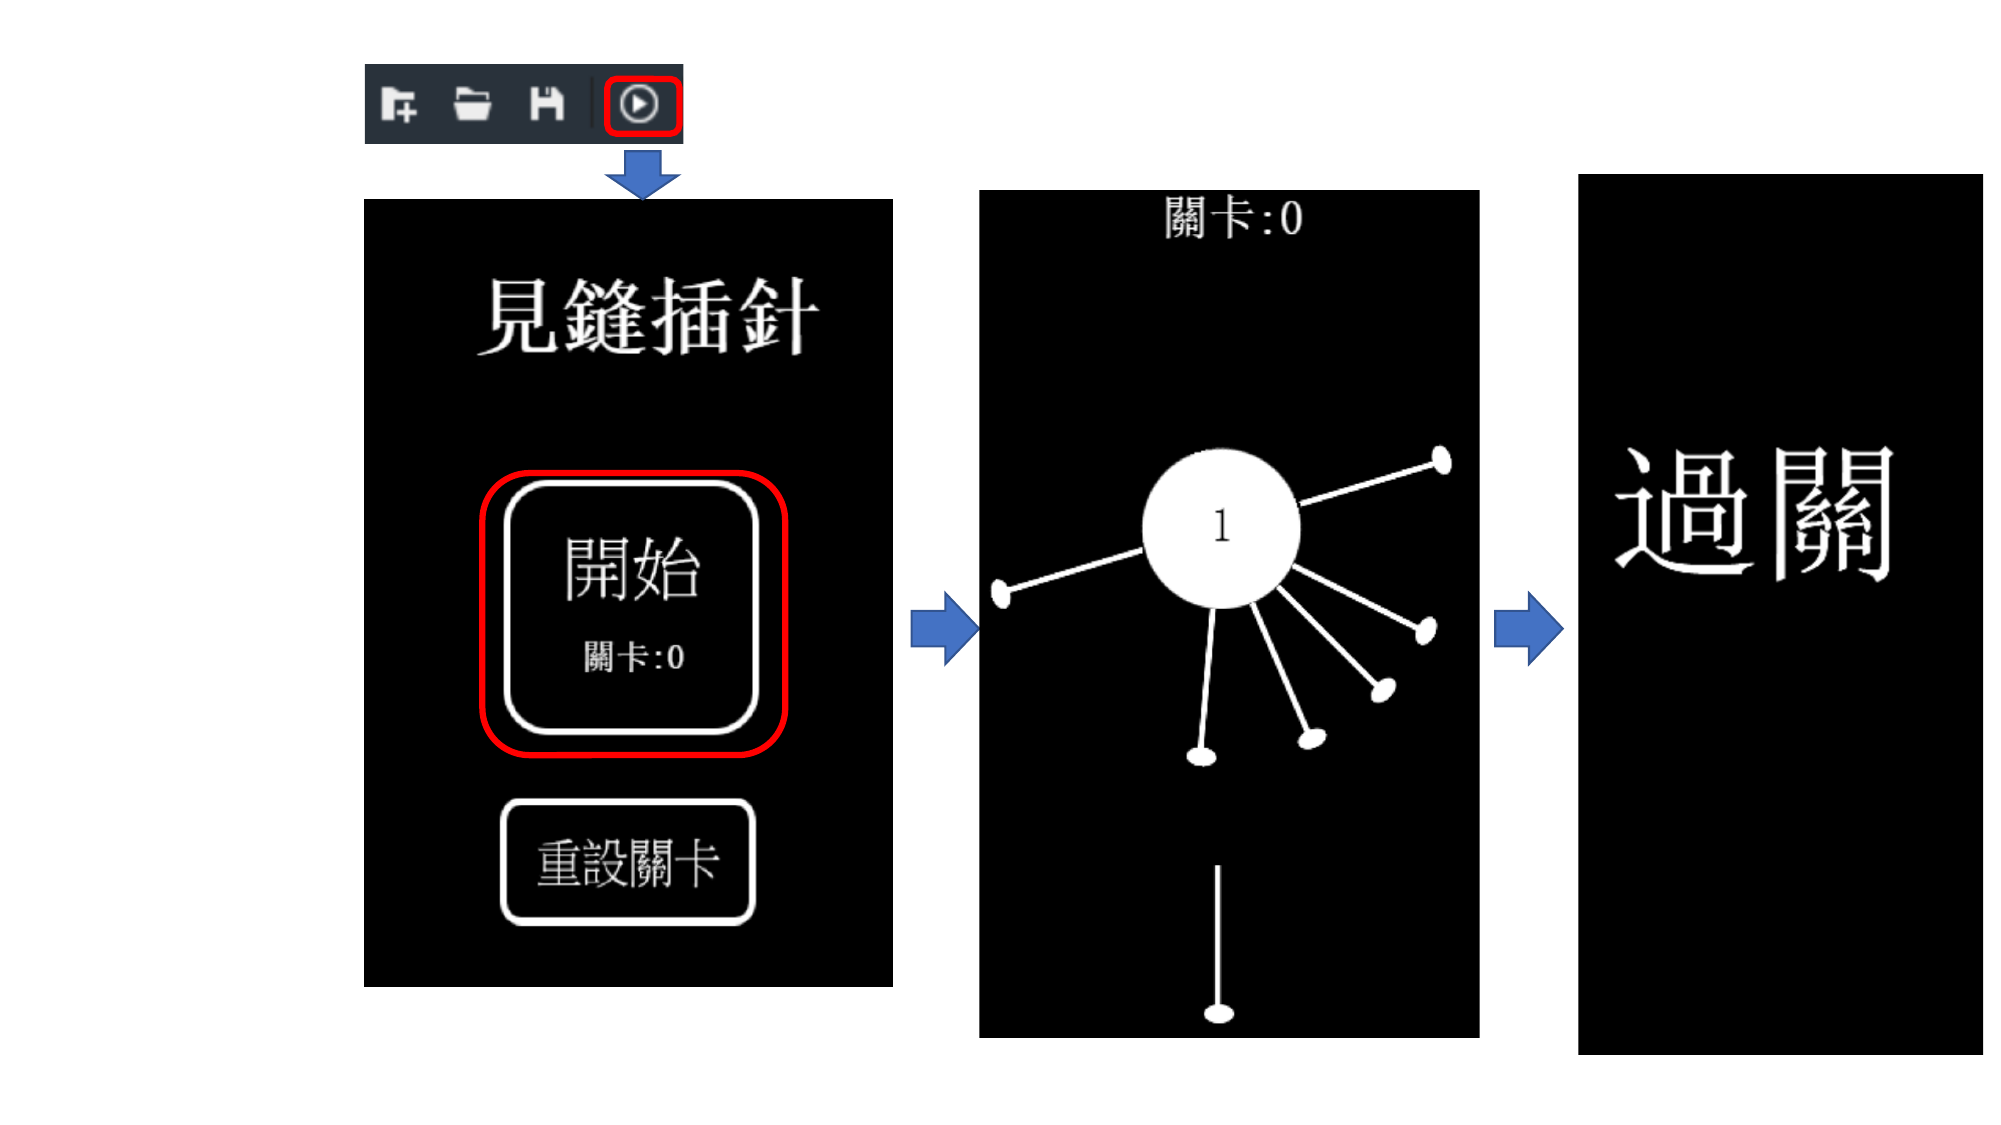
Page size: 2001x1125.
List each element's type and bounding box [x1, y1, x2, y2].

picture [364, 199, 893, 988]
picture [1578, 174, 1984, 1055]
text_box [910, 590, 979, 667]
picture [364, 63, 684, 152]
text_box [603, 152, 682, 199]
picture [979, 190, 1480, 1038]
text_box [1494, 590, 1565, 667]
